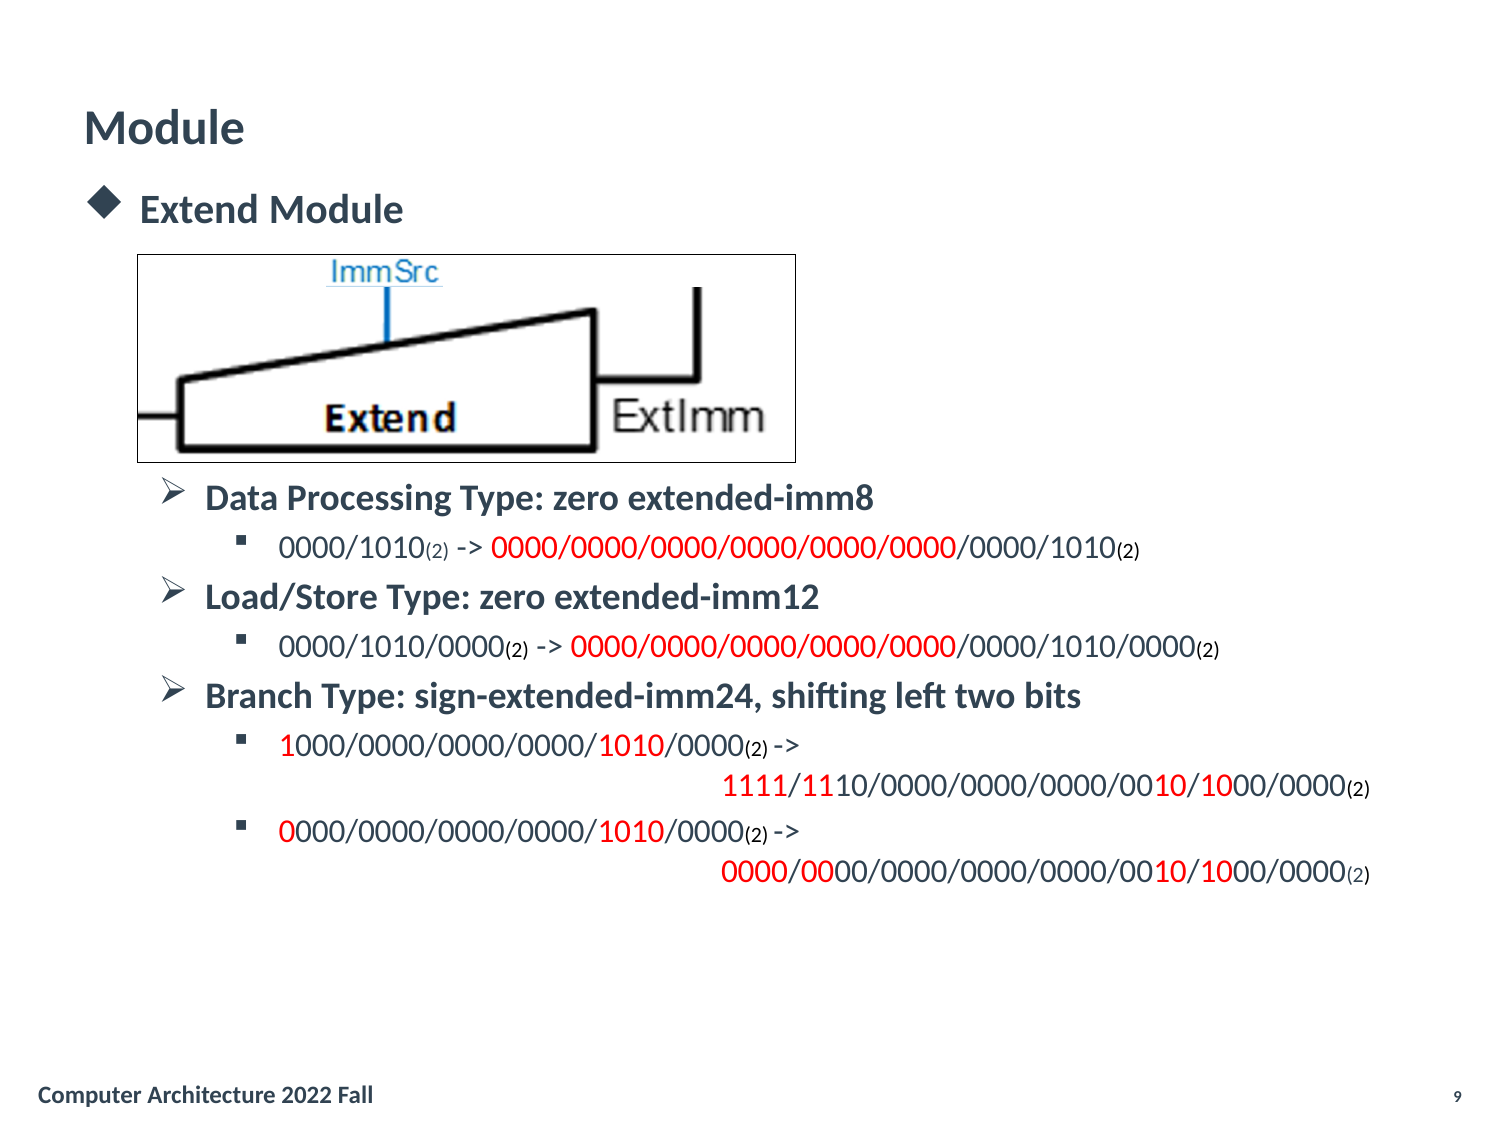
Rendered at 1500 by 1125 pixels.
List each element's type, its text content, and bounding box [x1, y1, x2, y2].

title Module [68, 87, 1438, 163]
picture [137, 253, 796, 463]
list Extend Module Data Processing Type: zero extended-imm8 0000/1010(2) -> 0000/0000/0000/0000/0000/0000/0000/1010(2) Load/Store Type: zero extended-imm12 0000/1010/0000(2) -> 0000/0000/0000/0000/0000/0000/1010/0000(2) Branch Type: sign-extended-imm24, shifting left two bits 1000/0000/0000/0000/1010/0000(2) -> 1111/1110/0000/0000/0000/0010/1000/0000(2) 0000/0000/0000/0000/1010/0000(2) -> 0000/0000/0000/0000/0000/0010/1000/0000(2) [68, 174, 1463, 913]
